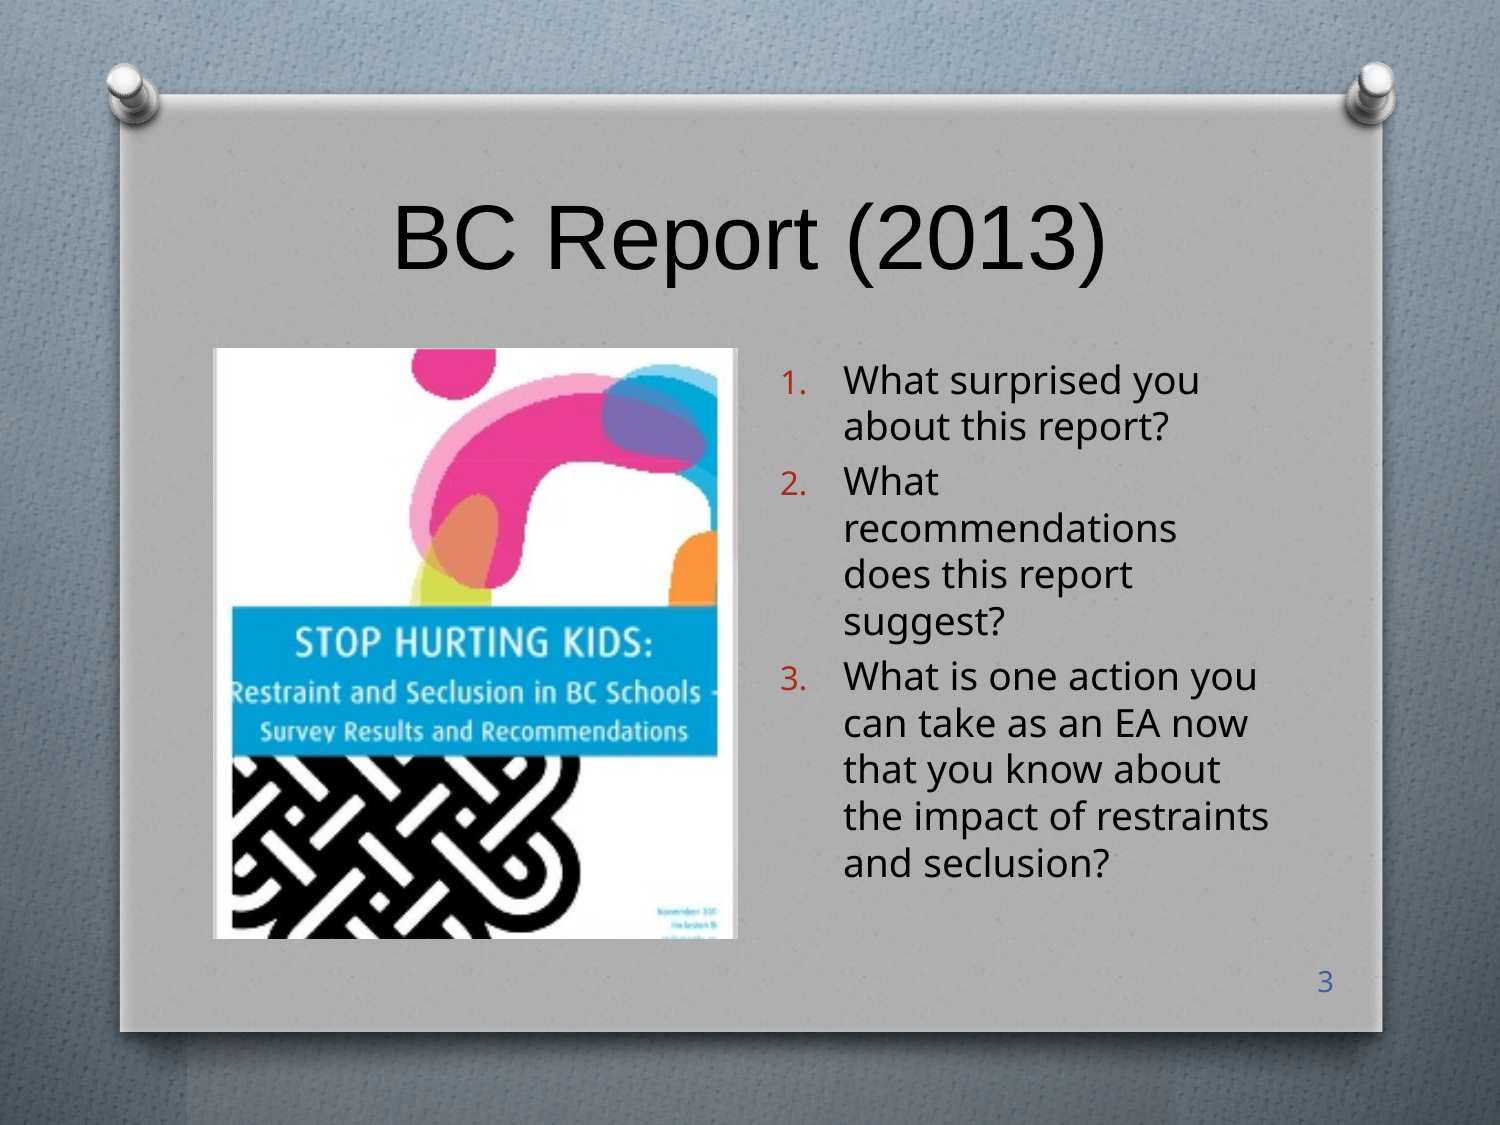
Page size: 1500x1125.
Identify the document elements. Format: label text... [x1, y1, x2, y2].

picture [75, 29, 198, 153]
title BC Report (2013) [179, 134, 1323, 332]
list What surprised you about this report? What recommendations does this report suggest? What is one action you can take as an EA now that you know about the impact of restraints and seclusion? [765, 347, 1290, 939]
picture [1317, 35, 1439, 156]
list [212, 347, 739, 940]
slide_number 3 [1258, 952, 1350, 1013]
